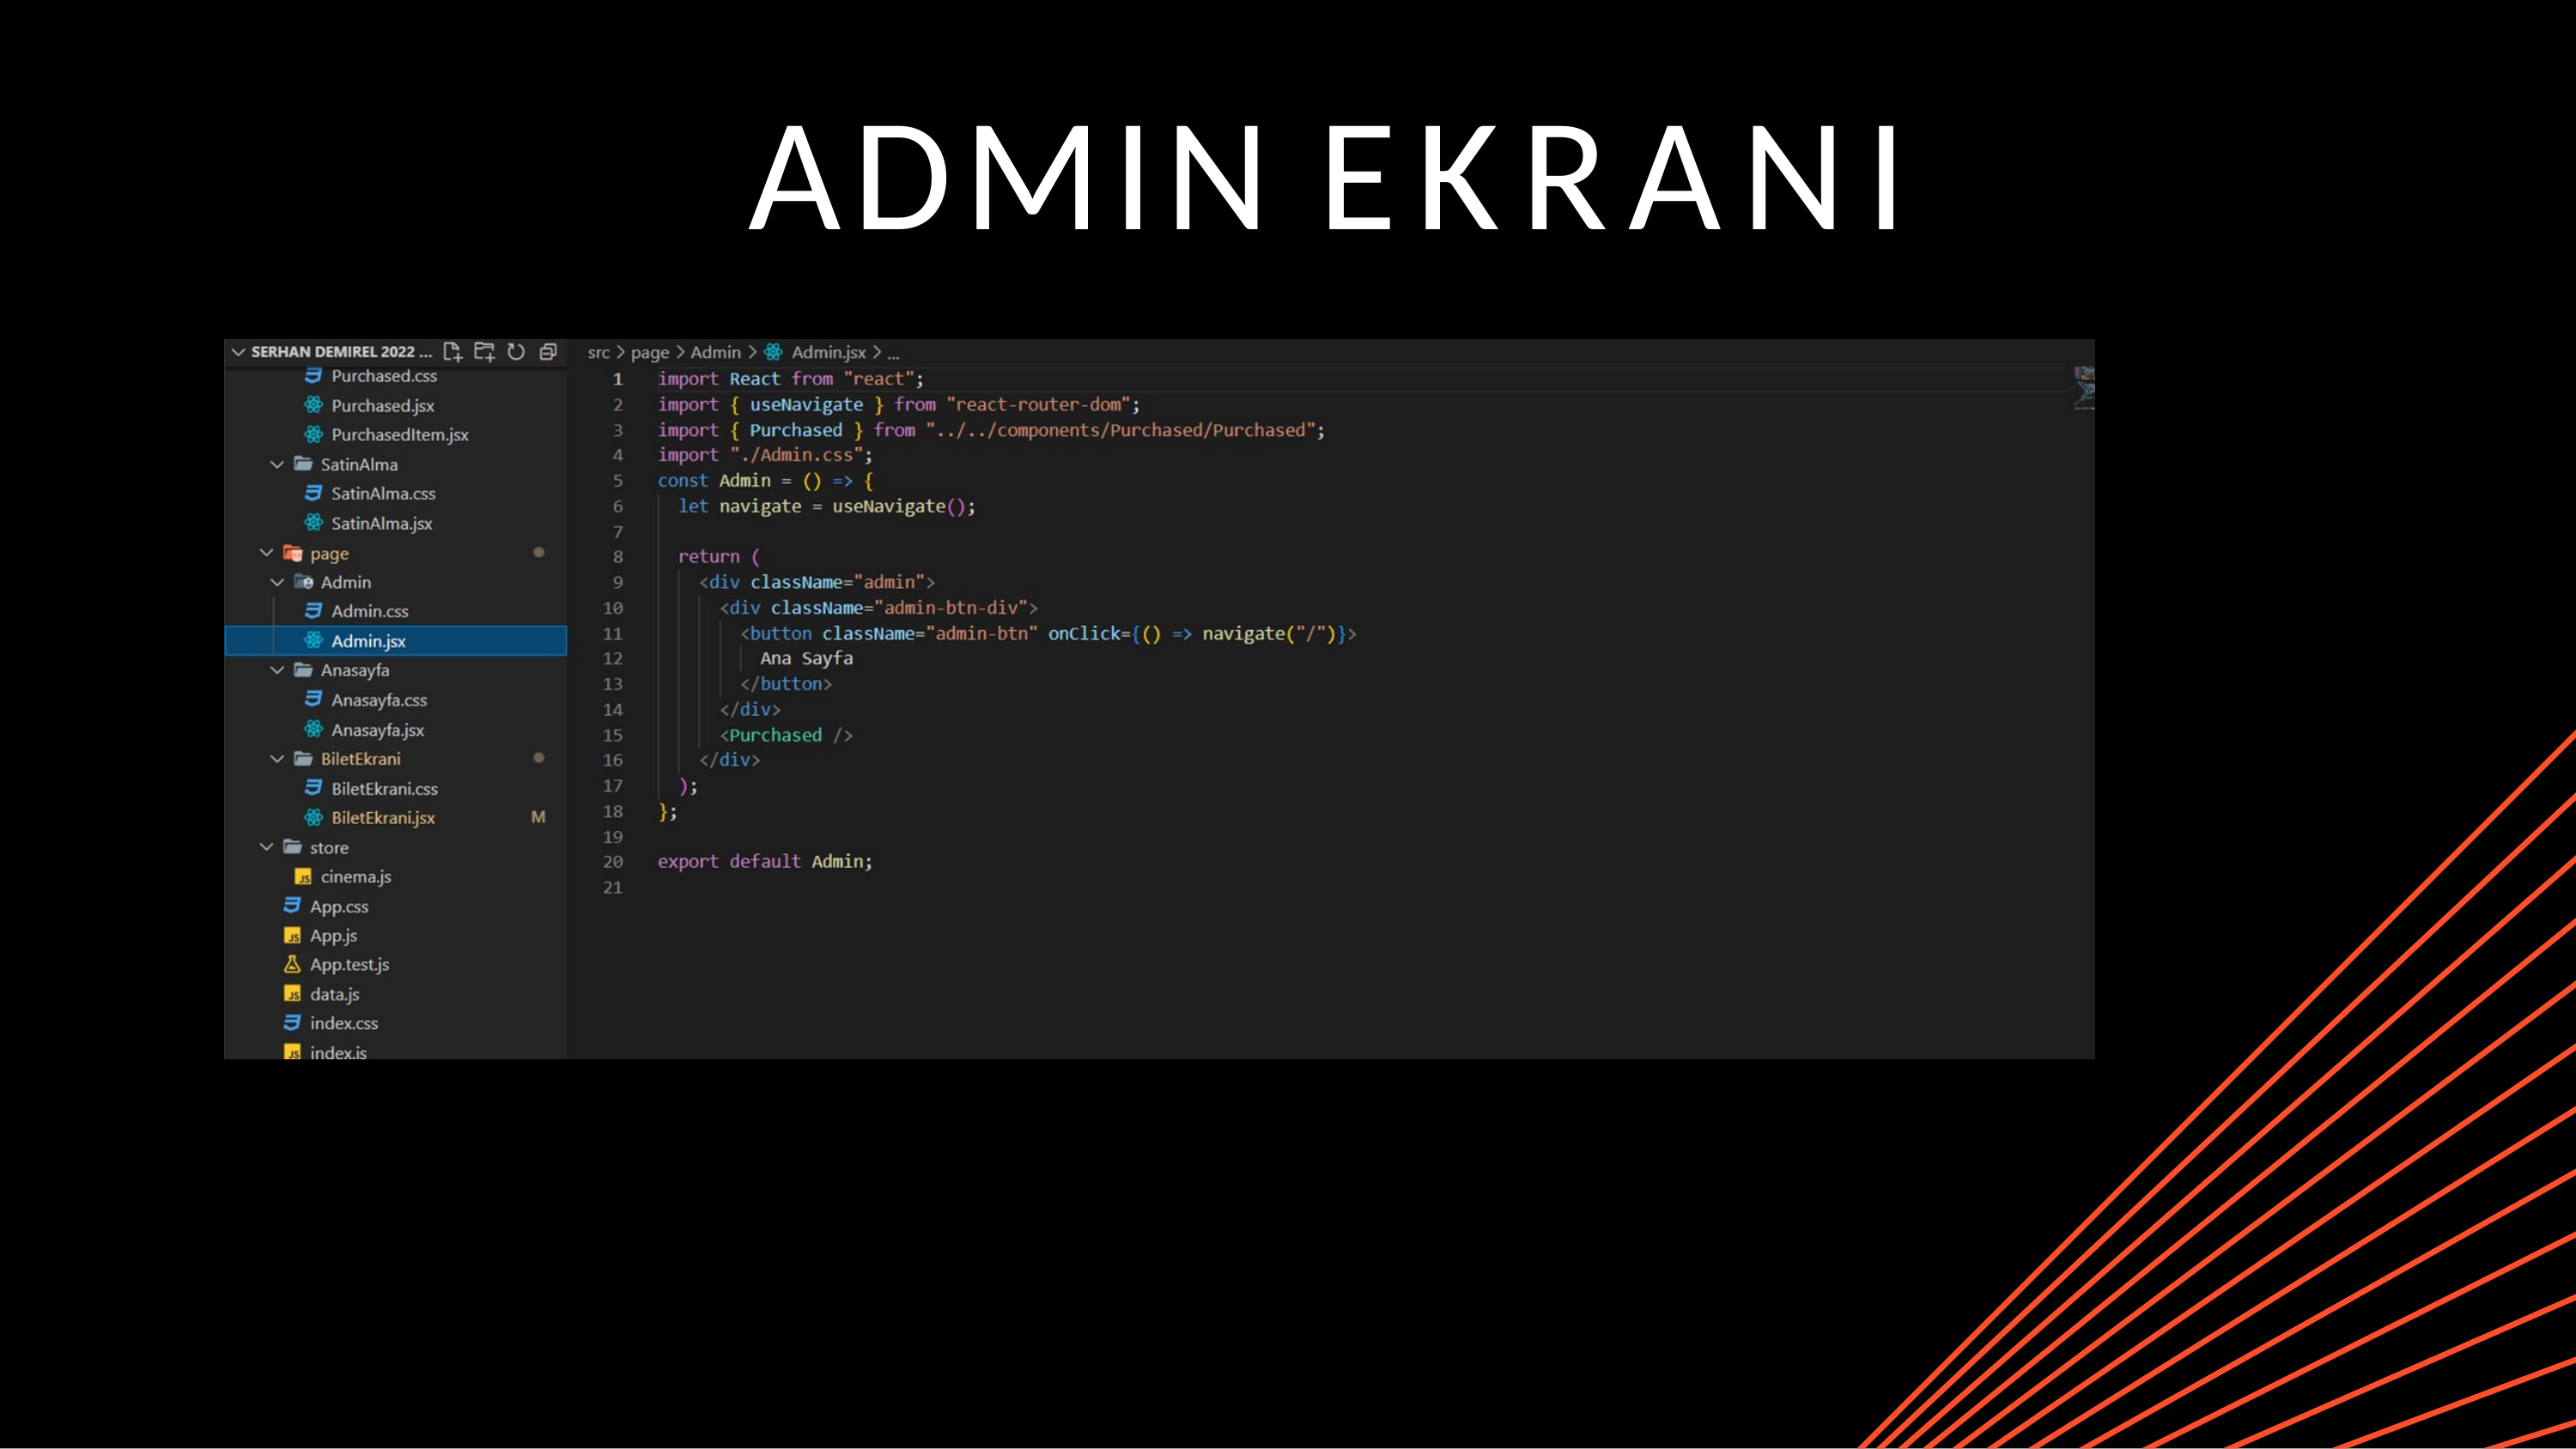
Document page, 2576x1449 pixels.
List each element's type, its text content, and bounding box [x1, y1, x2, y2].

title ADMIN EKRANI [746, 66, 1923, 311]
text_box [224, 339, 2576, 1449]
